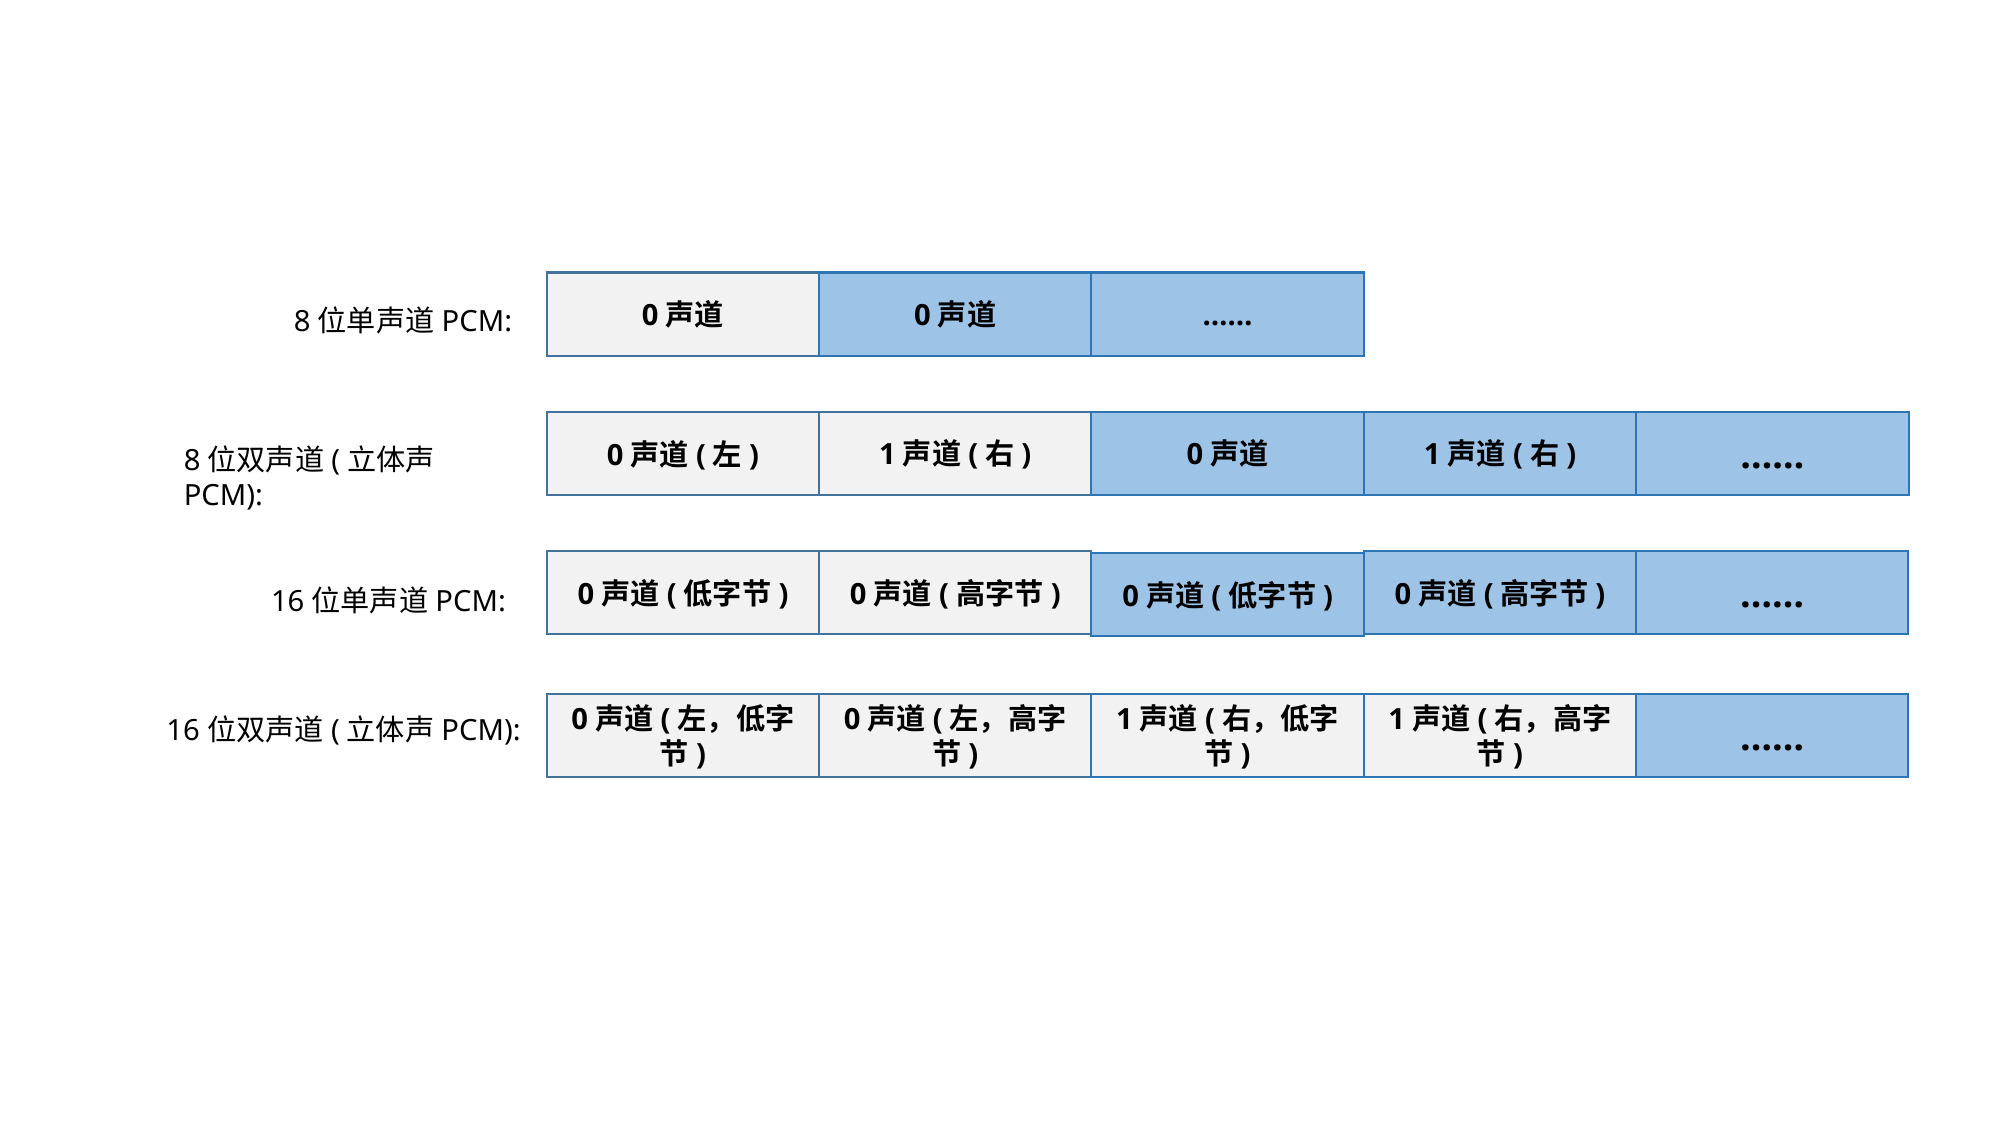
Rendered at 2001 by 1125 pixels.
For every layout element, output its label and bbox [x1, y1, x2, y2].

text_box [151, 272, 1909, 778]
